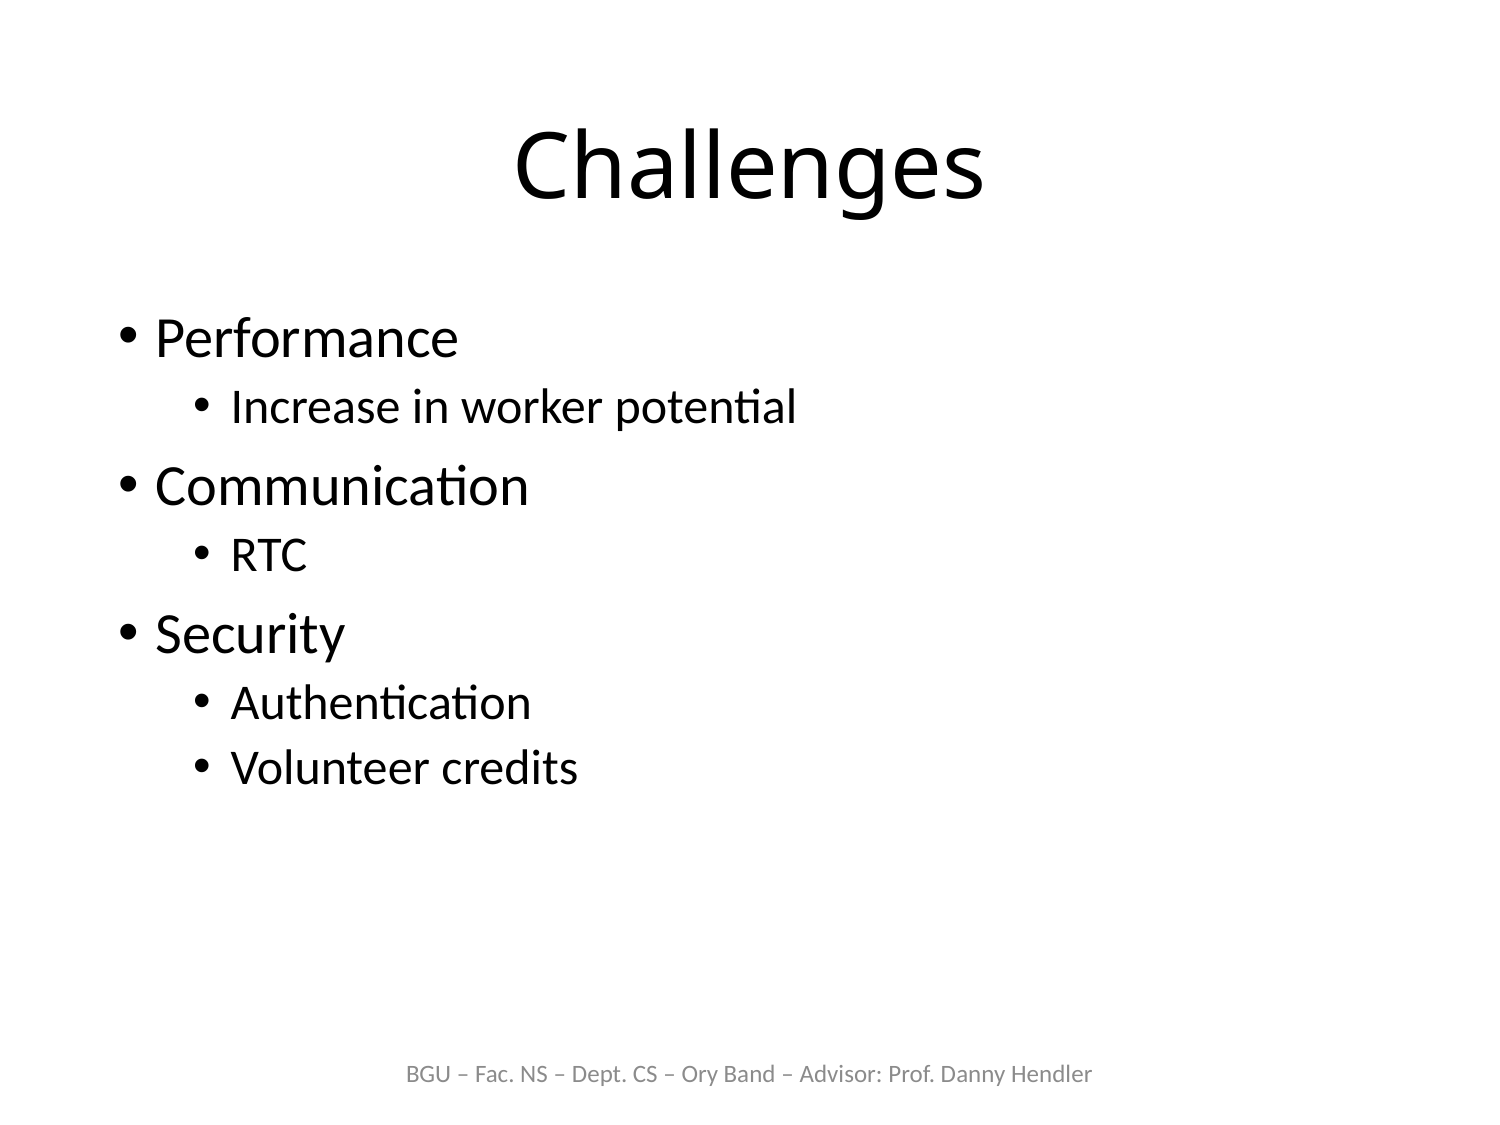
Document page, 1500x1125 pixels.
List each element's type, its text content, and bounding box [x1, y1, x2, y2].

title Challenges [103, 59, 1397, 278]
footer BGU – Fac. NS – Dept. CS – Ory Band – Advisor: Prof. Danny Hendler [103, 1042, 1397, 1103]
list Performance Increase in worker potential Communication RTC Security Authentication Volunteer credits [103, 299, 1397, 1014]
